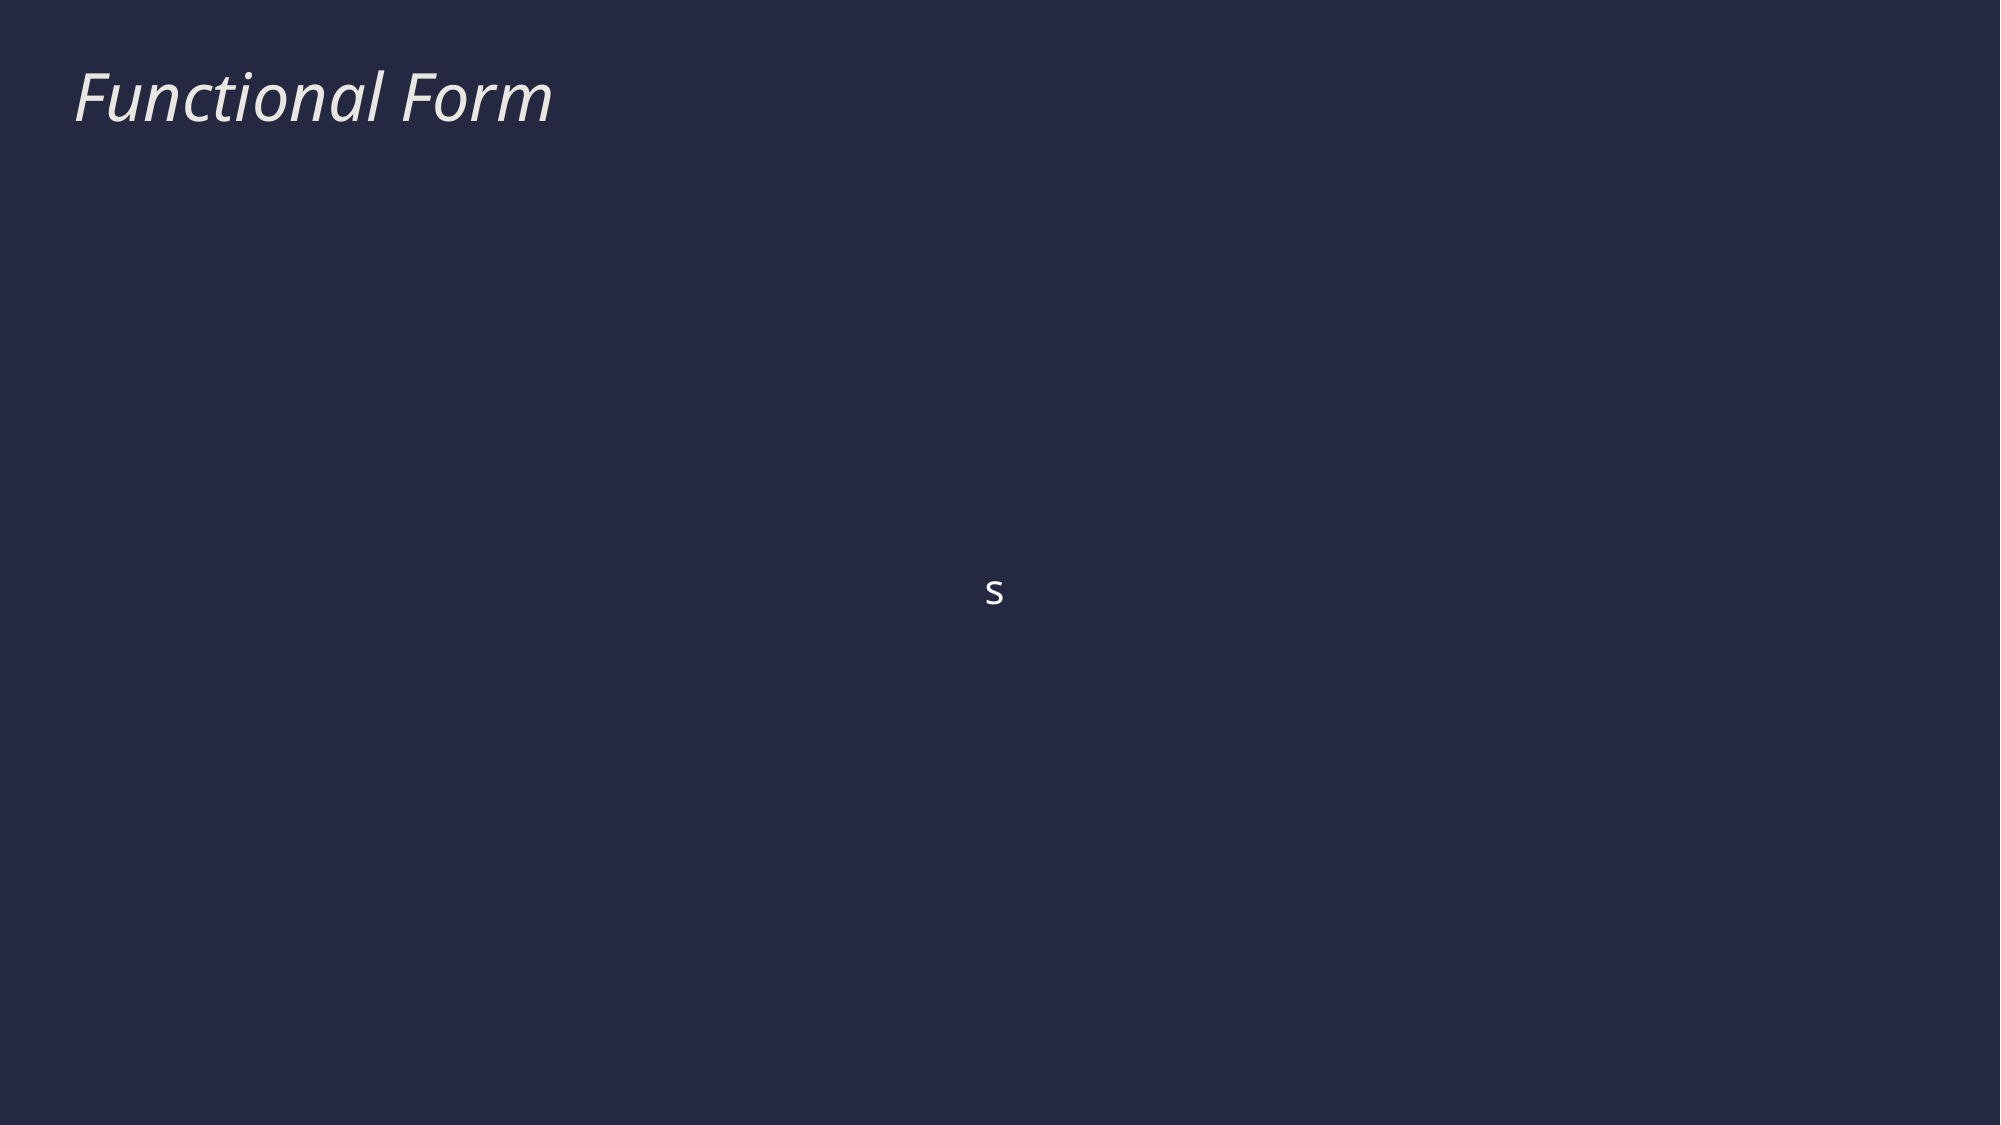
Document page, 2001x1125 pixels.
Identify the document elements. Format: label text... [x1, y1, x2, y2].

title Functional Form [73, 63, 1928, 251]
